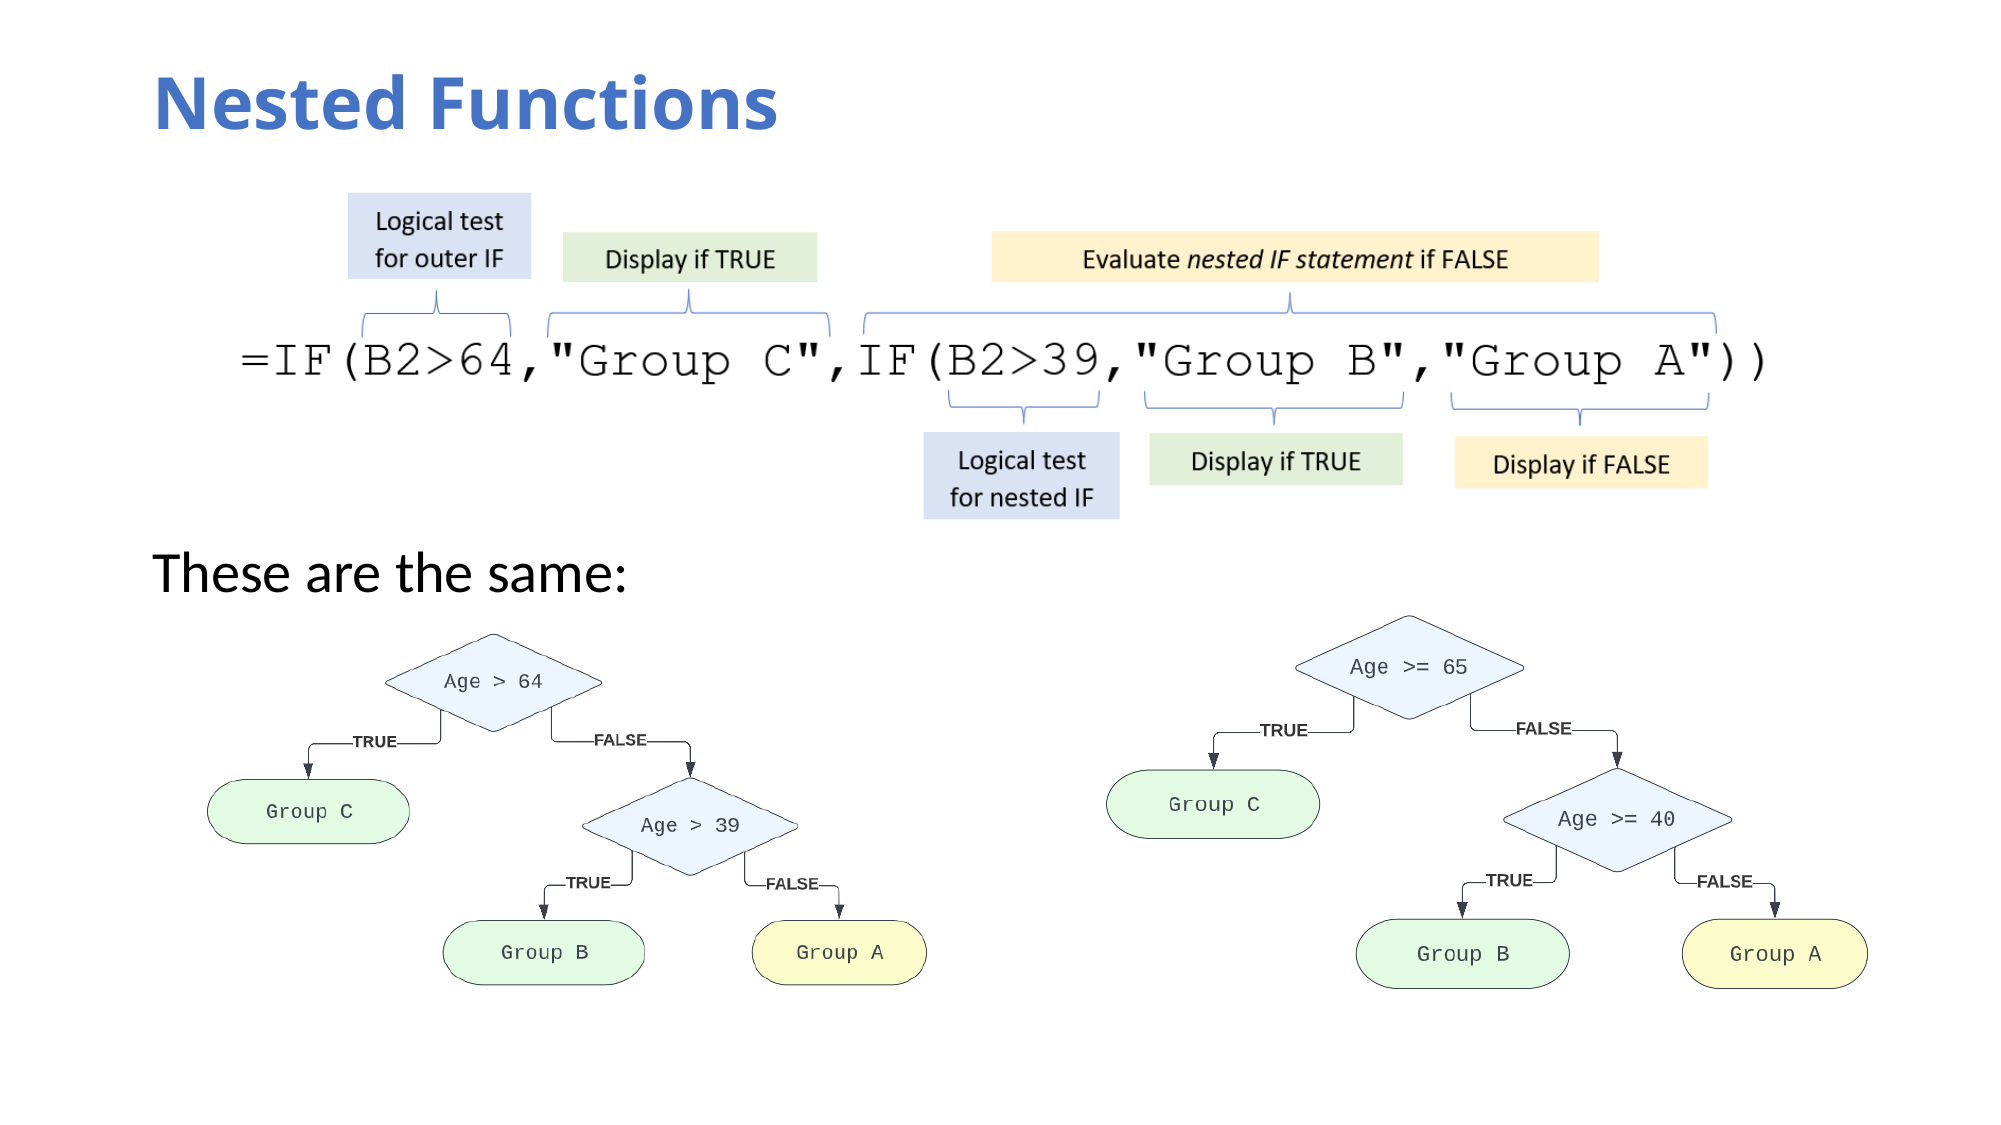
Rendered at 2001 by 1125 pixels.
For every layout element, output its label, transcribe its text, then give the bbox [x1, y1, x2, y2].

list These are the same: [137, 534, 1863, 629]
picture [201, 628, 936, 991]
picture [1100, 611, 1880, 991]
title Nested Functions [137, 59, 1863, 154]
picture [227, 178, 1773, 532]
